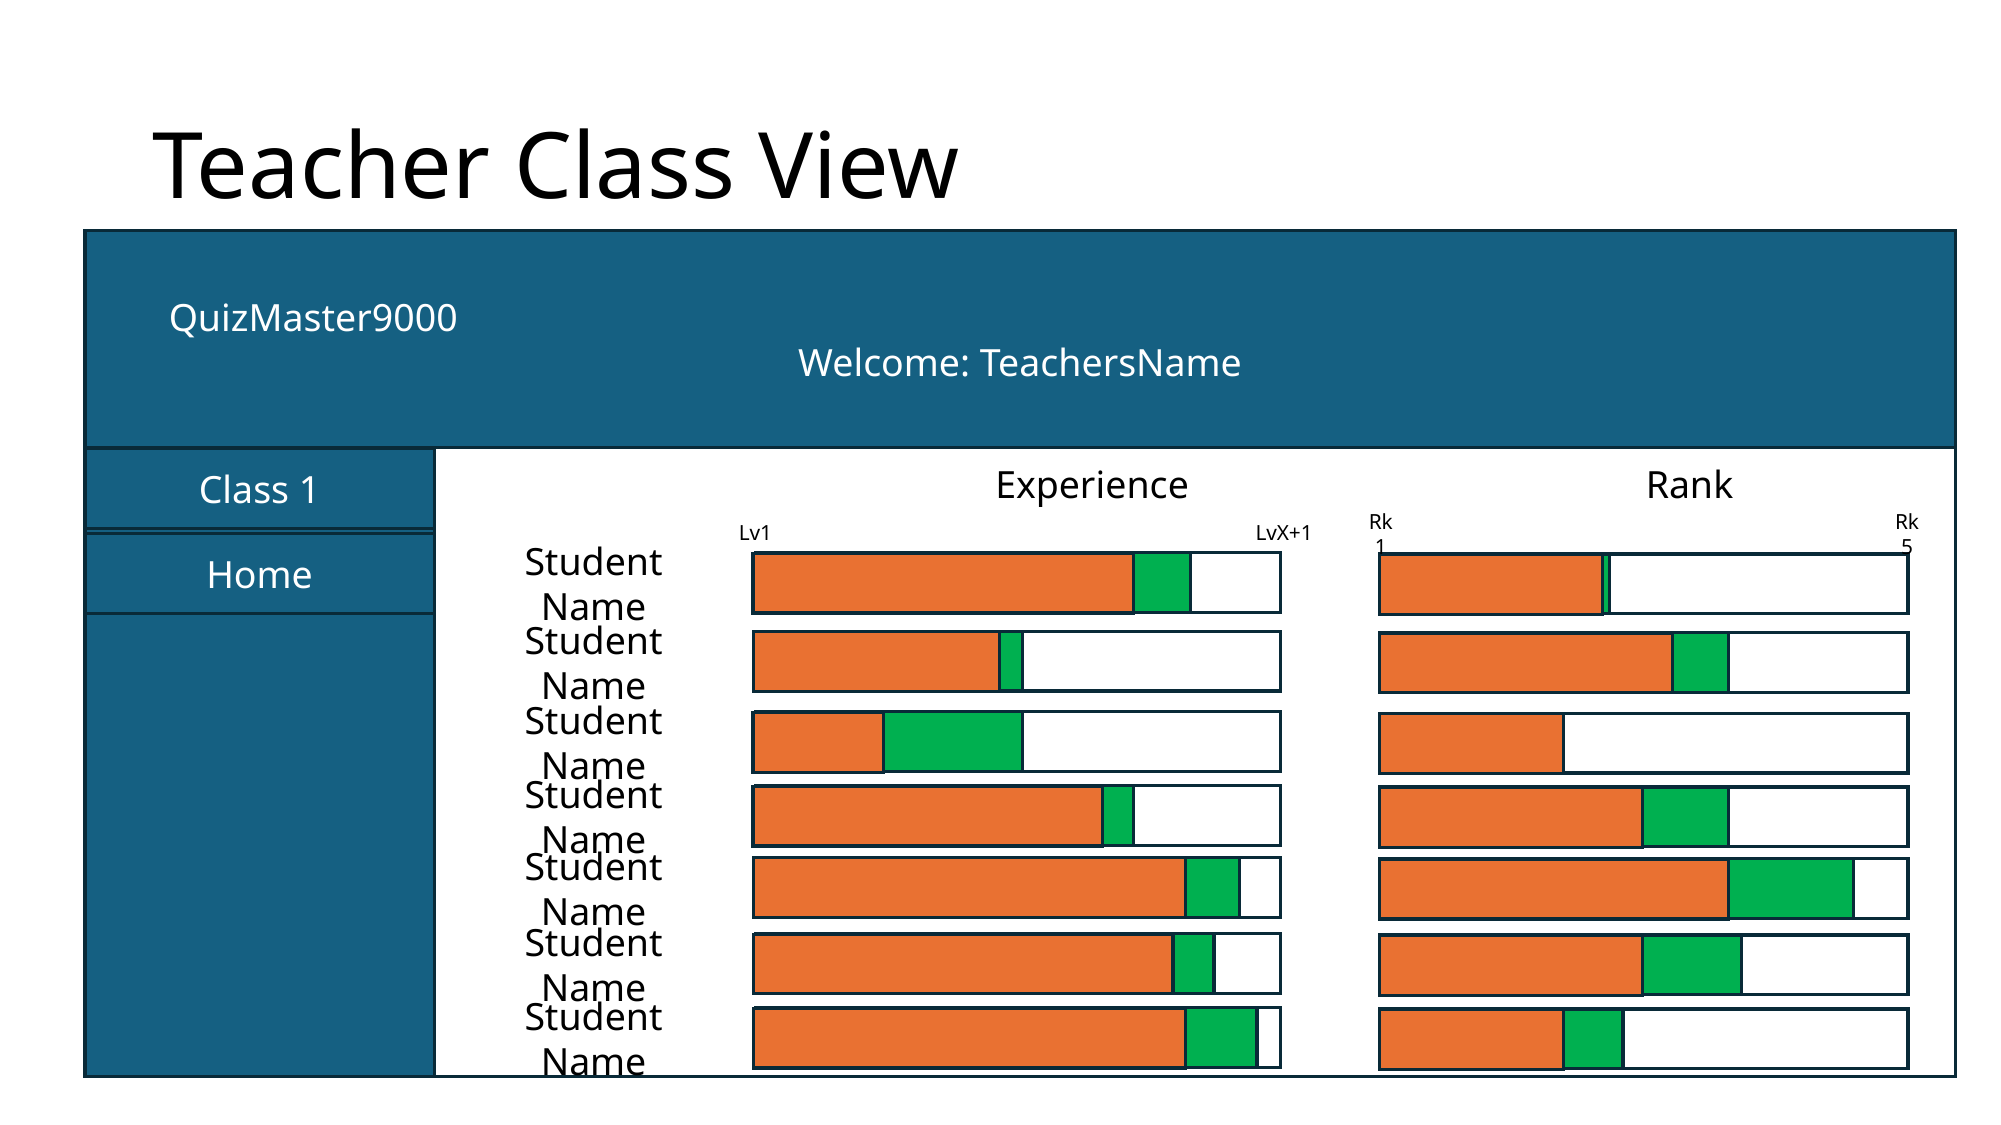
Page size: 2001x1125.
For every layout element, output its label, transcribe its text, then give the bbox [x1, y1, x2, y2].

text_box [754, 932, 1216, 995]
text_box [789, 551, 1192, 614]
text_box [1378, 712, 1565, 775]
text_box QuizMaster9000 Welcome: TeachersName [83, 229, 1957, 449]
text_box [752, 630, 1001, 693]
text_box Student Name [456, 552, 732, 615]
text_box [436, 449, 1957, 1078]
text_box LvX+1 [1238, 501, 1330, 564]
text_box [1382, 857, 1855, 920]
text_box [1024, 710, 1282, 773]
text_box [1674, 631, 1730, 694]
text_box [1378, 1008, 1565, 1071]
text_box [1024, 630, 1282, 693]
text_box Rank [1575, 452, 1804, 515]
text_box Class 1 [83, 446, 436, 530]
text_box [1625, 1007, 1910, 1070]
text_box [1378, 786, 1644, 849]
text_box Experience [978, 452, 1207, 515]
text_box [1565, 712, 1910, 775]
text_box [1378, 934, 1644, 997]
text_box Student Name [456, 933, 732, 996]
text_box [1855, 857, 1910, 920]
text_box [1382, 933, 1743, 996]
text_box [1382, 1007, 1625, 1070]
text_box [1730, 631, 1910, 694]
text_box [751, 711, 885, 774]
text_box [1415, 552, 1611, 615]
text_box Student Name [456, 630, 732, 693]
text_box [1187, 856, 1241, 919]
text_box [1730, 785, 1910, 848]
text_box Rk1 [1347, 502, 1415, 565]
text_box [752, 1007, 1187, 1070]
text_box [1378, 553, 1604, 616]
text_box Lv1 [722, 500, 789, 563]
text_box Student Name [456, 711, 732, 774]
text_box [1378, 631, 1674, 694]
text_box Rk5 [1873, 502, 1941, 565]
text_box Student Name [456, 1007, 732, 1070]
text_box Student Name [456, 785, 732, 848]
text_box [1135, 784, 1282, 847]
text_box [751, 552, 1135, 615]
text_box [1216, 932, 1282, 995]
text_box [754, 784, 1135, 847]
text_box [1378, 858, 1730, 921]
text_box [1241, 856, 1282, 919]
text_box [1192, 551, 1282, 614]
text_box [1382, 785, 1730, 848]
text_box [754, 710, 1024, 773]
text_box [752, 856, 1187, 919]
text_box [752, 933, 1175, 995]
text_box [1611, 552, 1910, 615]
text_box [83, 615, 436, 1078]
text_box [1259, 1006, 1282, 1069]
text_box [754, 1006, 1259, 1069]
text_box Home [83, 532, 436, 615]
text_box Student Name [456, 856, 732, 919]
text_box [751, 785, 1104, 848]
title Teacher Class View [137, 59, 1863, 229]
text_box [1001, 630, 1024, 693]
text_box [1743, 933, 1910, 996]
